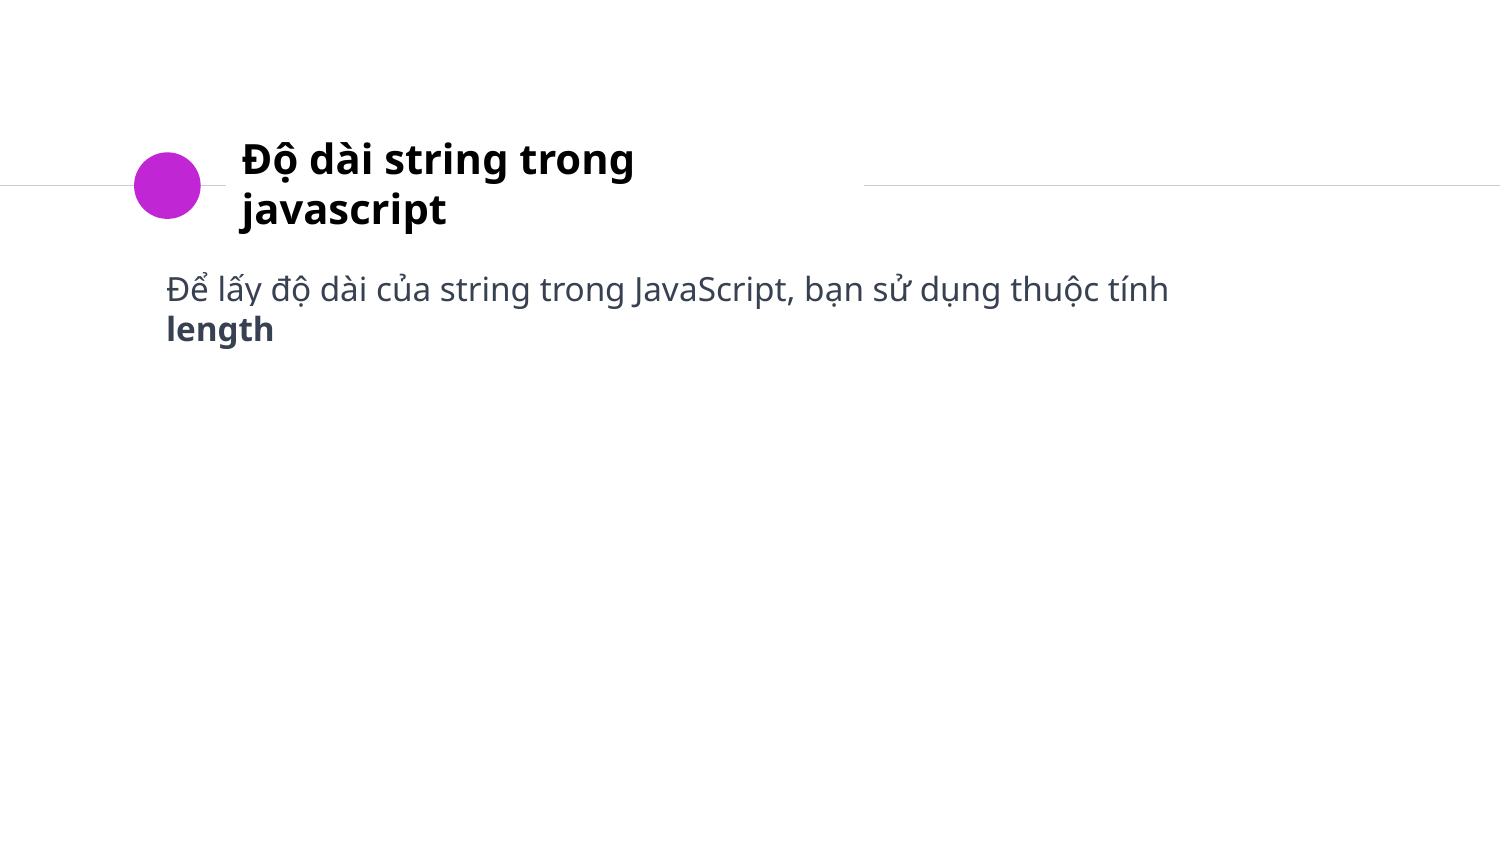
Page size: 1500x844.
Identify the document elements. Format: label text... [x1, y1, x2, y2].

list Để lấy độ dài của string trong JavaScript, bạn sử dụng thuộc tính length [150, 253, 1239, 714]
title Độ dài string trong javascript [226, 146, 866, 219]
